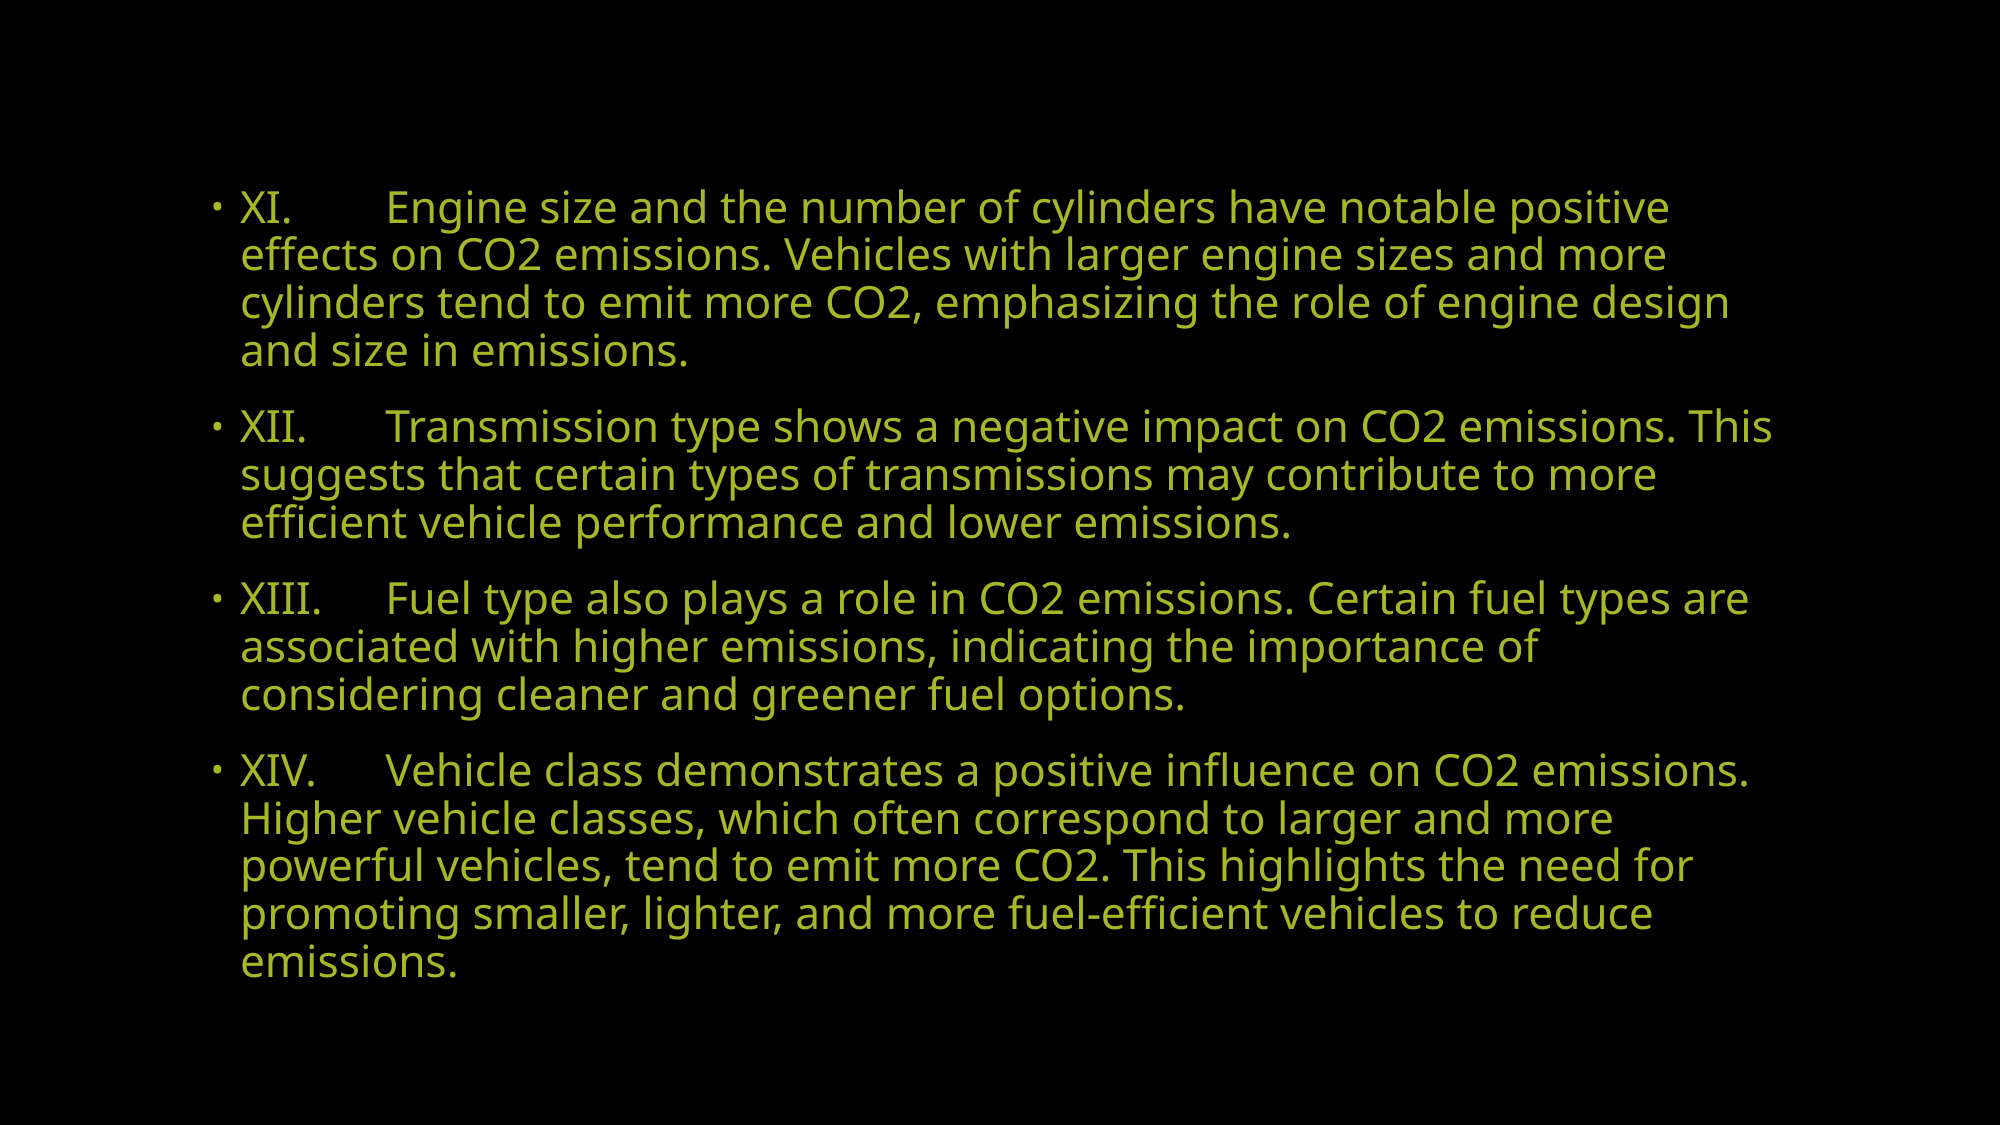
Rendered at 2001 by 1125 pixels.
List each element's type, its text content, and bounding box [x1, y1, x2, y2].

list XI. Engine size and the number of cylinders have notable positive effects on CO2 emissions. Vehicles with larger engine sizes and more cylinders tend to emit more CO2, emphasizing the role of engine design and size in emissions. XII. Transmission type shows a negative impact on CO2 emissions. This suggests that certain types of transmissions may contribute to more efficient vehicle performance and lower emissions. XIII. Fuel type also plays a role in CO2 emissions. Certain fuel types are associated with higher emissions, indicating the importance of considering cleaner and greener fuel options. XIV. Vehicle class demonstrates a positive influence on CO2 emissions. Higher vehicle classes, which often correspond to larger and more powerful vehicles, tend to emit more CO2. This highlights the need for promoting smaller, lighter, and more fuel-efficient vehicles to reduce emissions. [188, 177, 1807, 1000]
